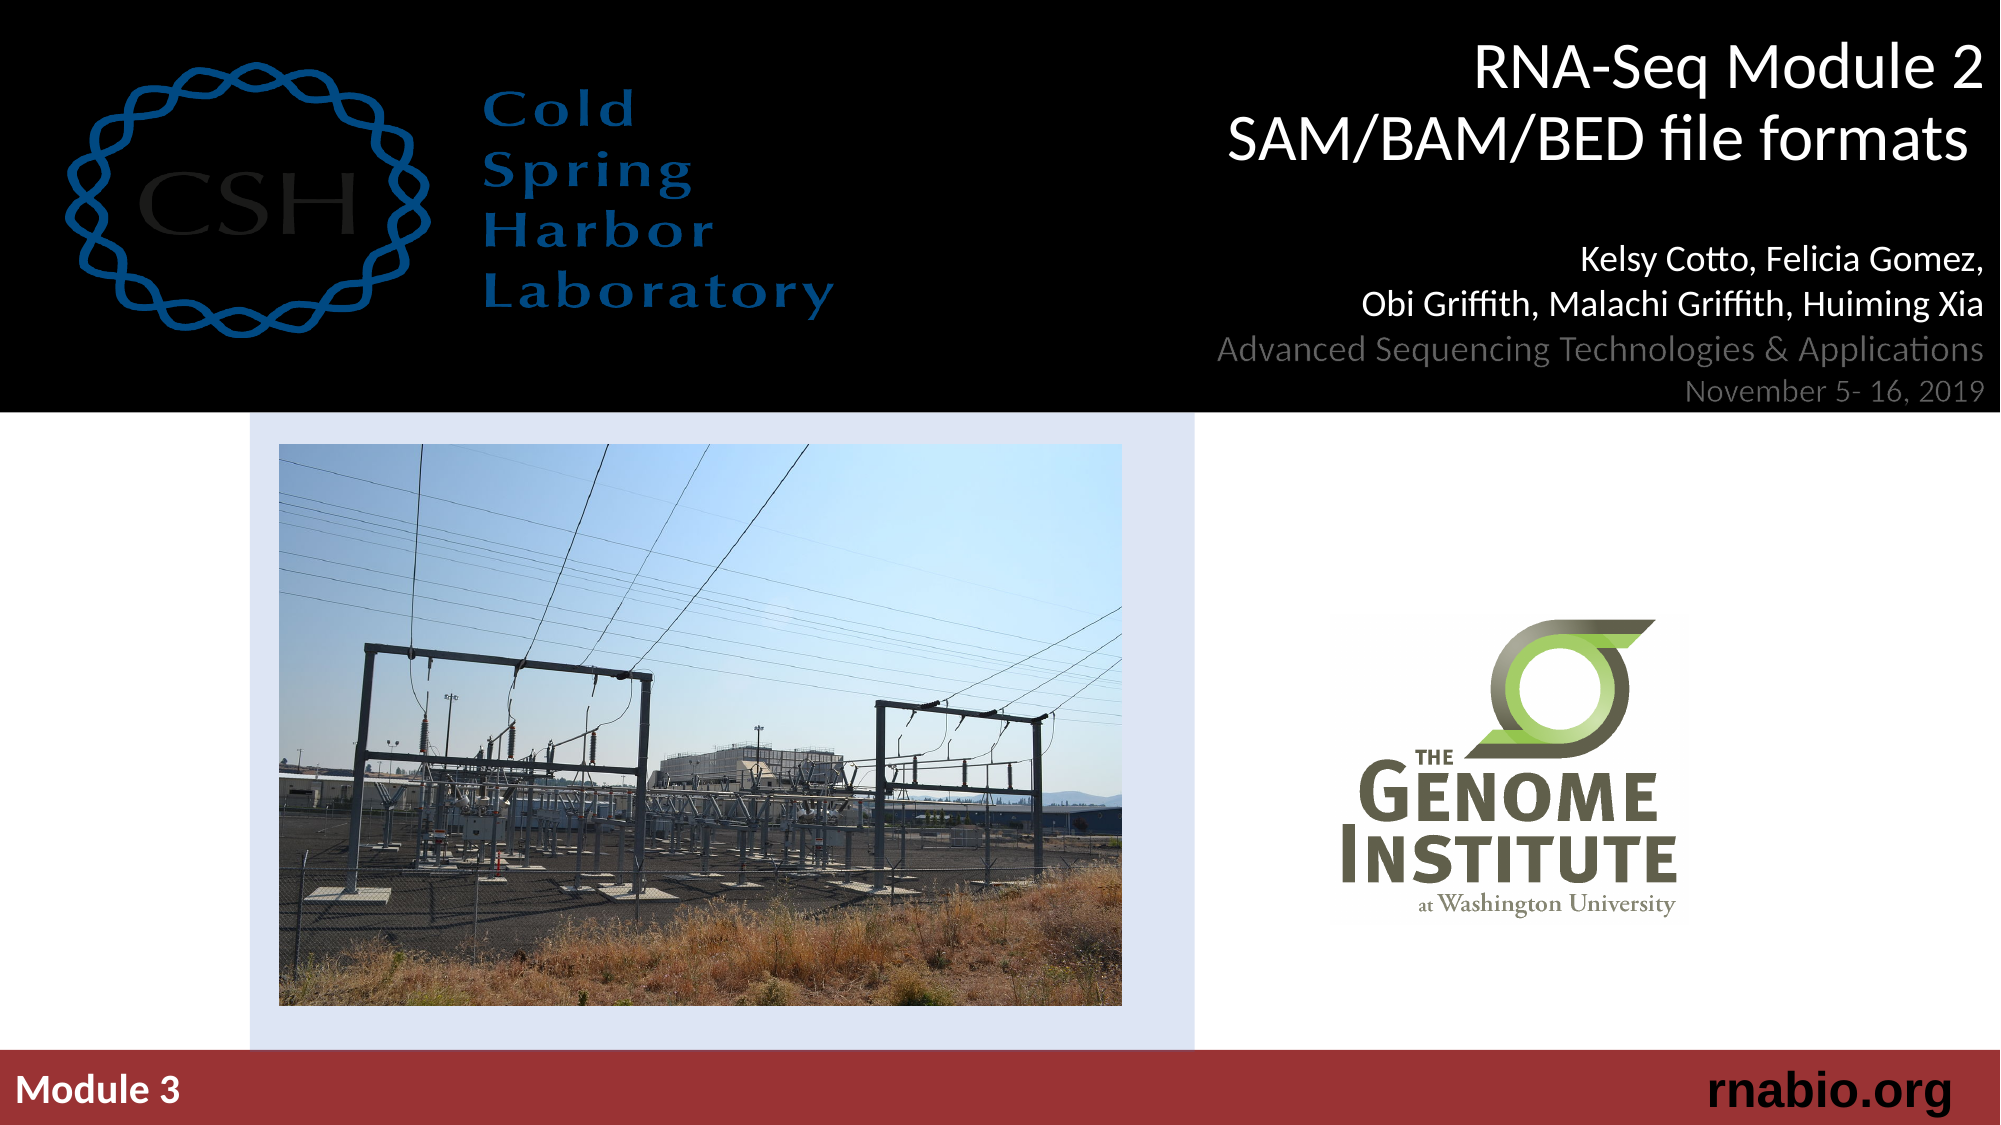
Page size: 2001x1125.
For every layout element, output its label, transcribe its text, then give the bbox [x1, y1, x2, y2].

text_box Kelsy Cotto, Felicia Gomez, Obi Griffith, Malachi Griffith, Huiming Xia Advanced Sequencing Technologies & Applications November 5- 16, 2019 [571, 226, 2000, 442]
picture [65, 62, 571, 338]
picture [1330, 614, 1689, 926]
text_box [249, 412, 1195, 1052]
picture [279, 444, 1122, 1006]
text_box RNA-Seq Module 2 SAM/BAM/BED file formats [499, 23, 2000, 239]
